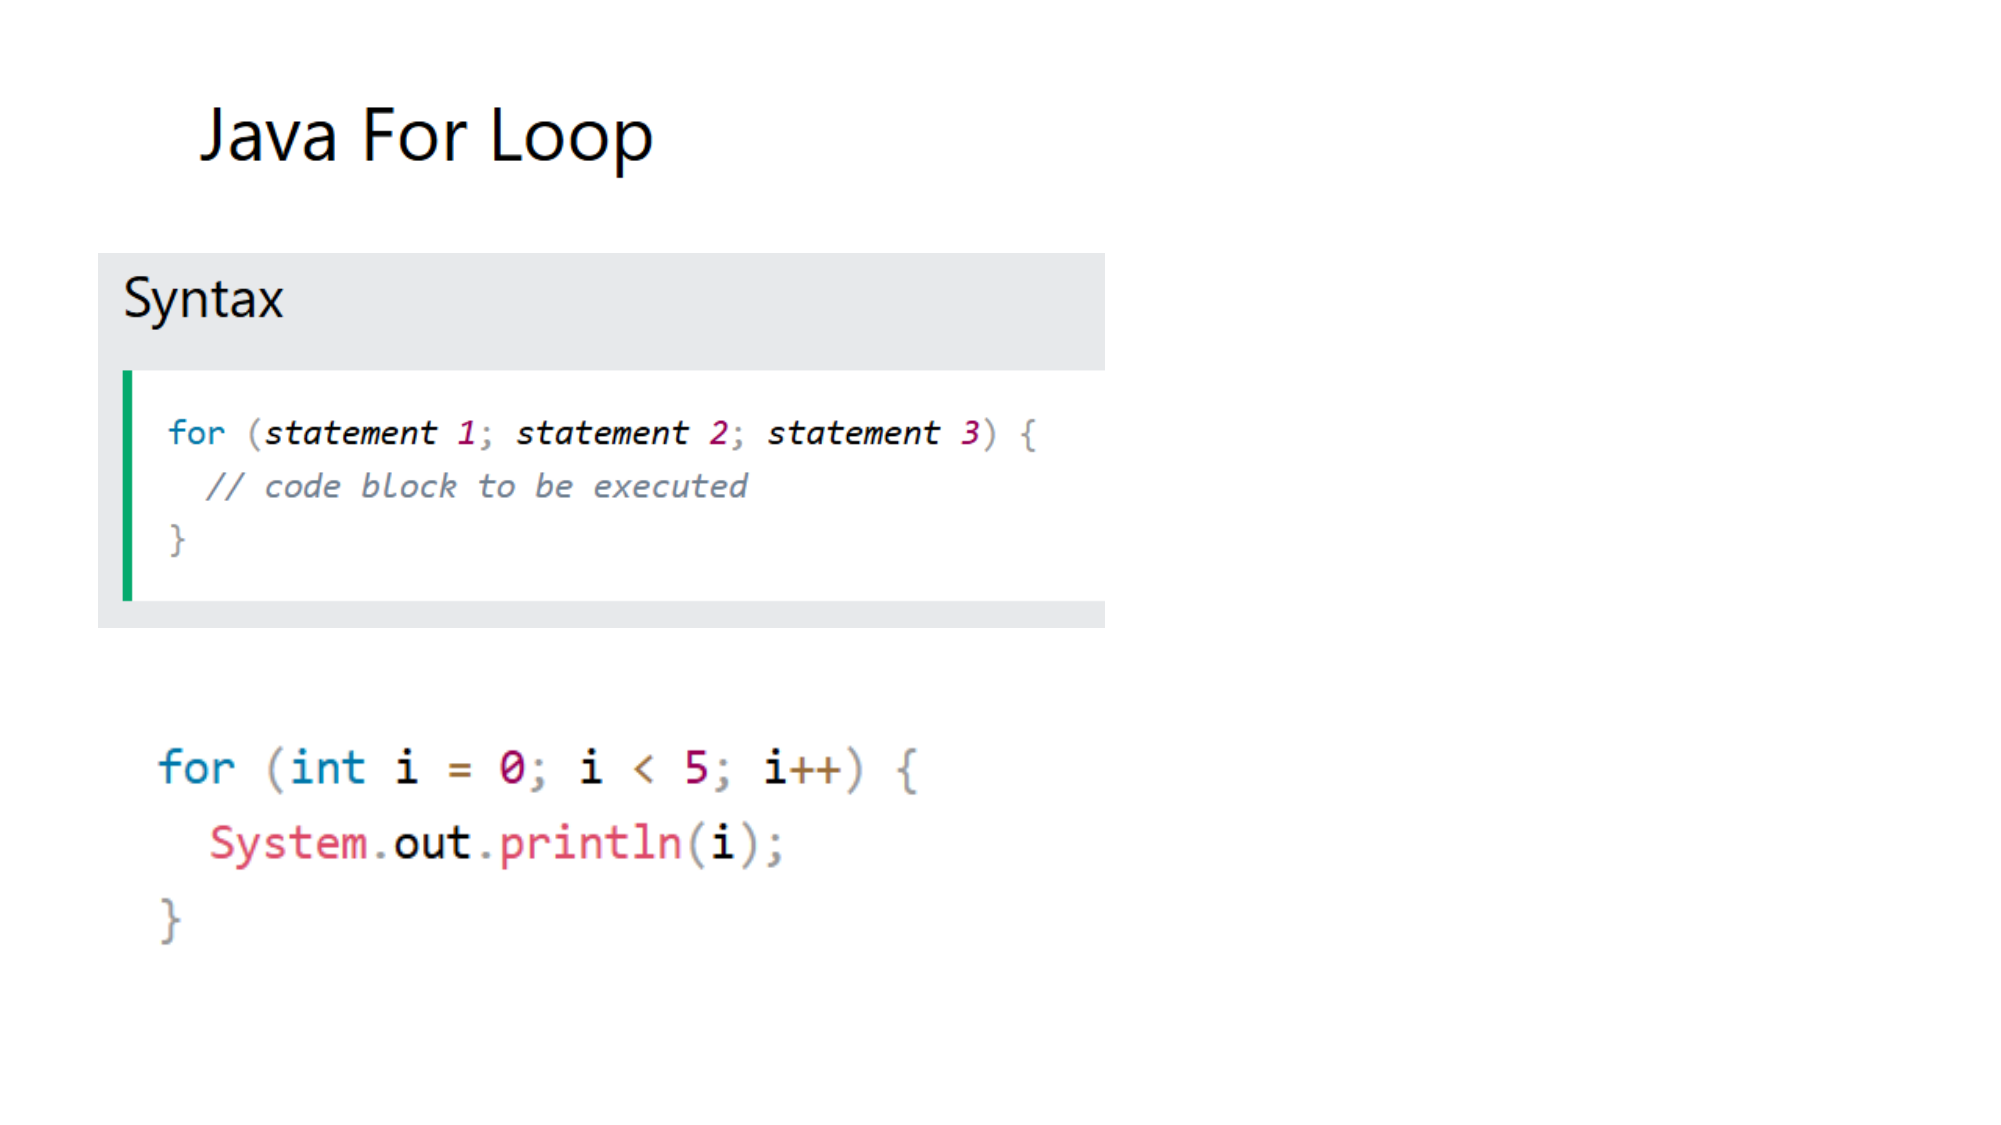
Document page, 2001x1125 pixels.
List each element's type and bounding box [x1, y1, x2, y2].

picture [172, 77, 714, 212]
picture [121, 698, 970, 966]
picture [98, 253, 1106, 628]
